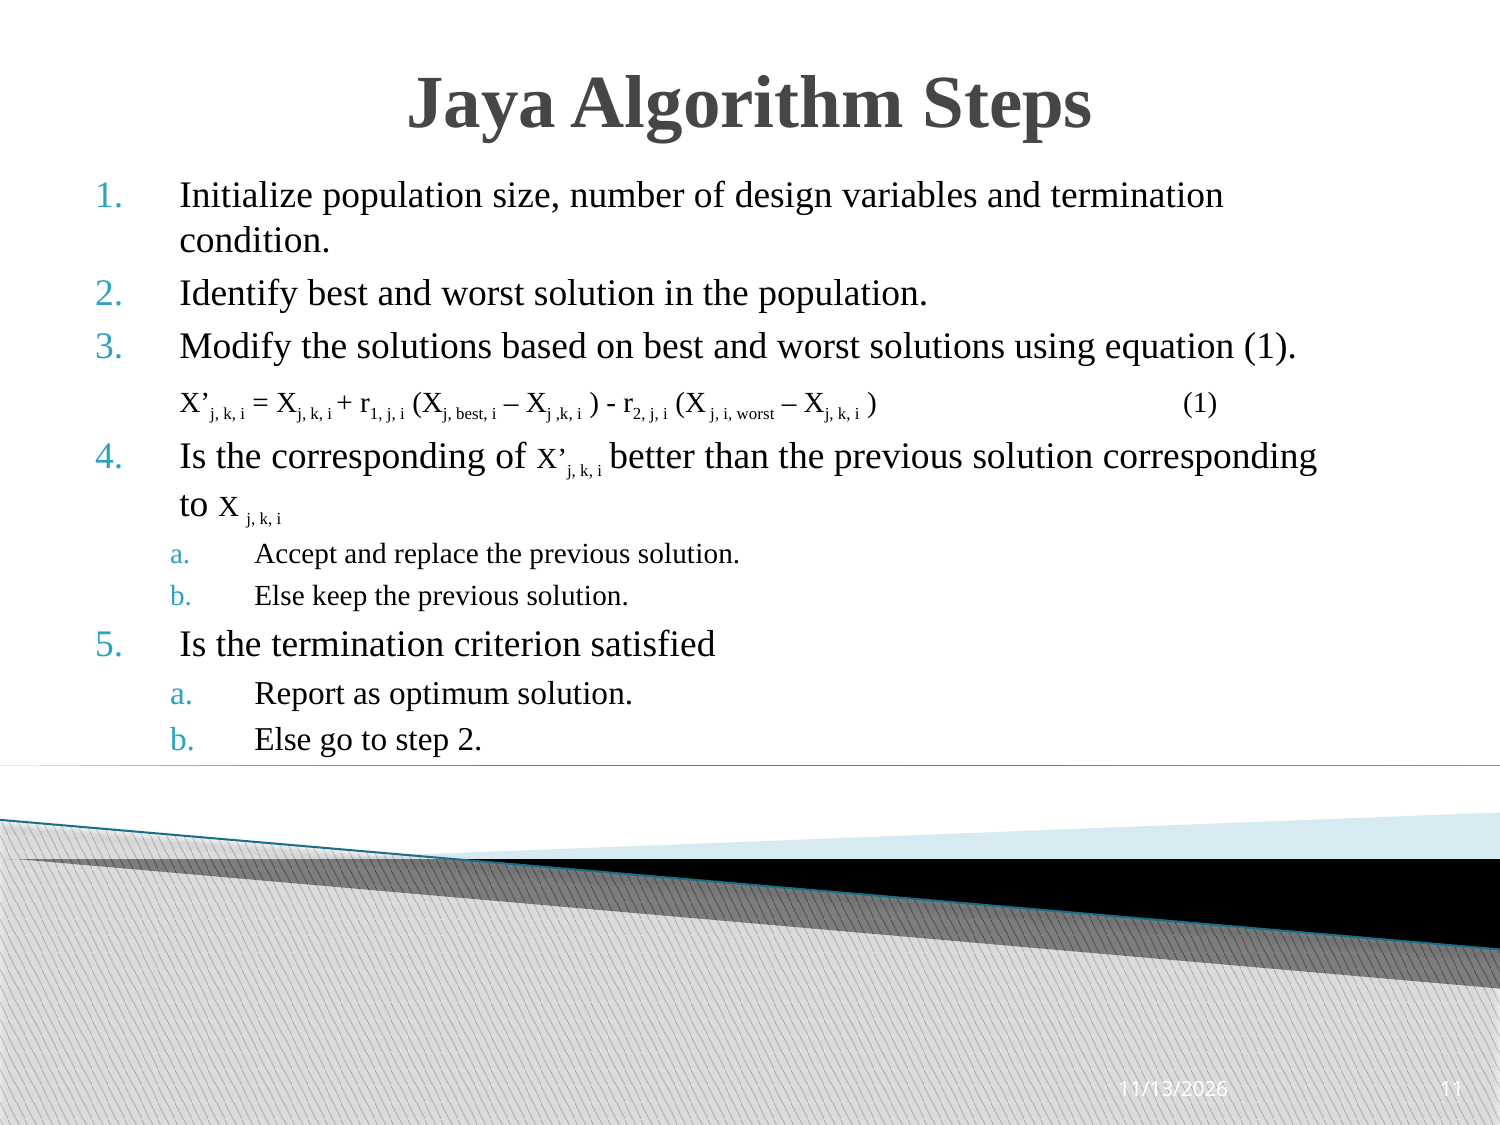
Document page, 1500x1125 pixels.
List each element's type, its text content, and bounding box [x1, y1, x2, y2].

slide_number 11 [1418, 1051, 1479, 1112]
footer [718, 1051, 1105, 1112]
picture [5, 859, 1500, 989]
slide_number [1105, 1051, 1418, 1112]
subtitle Initialize population size, number of design variables and termination condition. Identify best and worst solution in the population. Modify the solutions based on best and worst solutions using equation (1). X’j, k, i = Xj, k, i + r1, j, i (Xj, best, i – Xj ,k, i ) - r2, j, i (X j, i, worst – Xj, k, i ) (1) Is the corresponding of X’j, k, i better than the previous solution corresponding to X j, k, i Accept and replace the previous solution. Else keep the previous solution. Is the termination criterion satisfied Report as optimum solution. Else go to step 2. [87, 162, 1363, 775]
title Jaya Algorithm Steps [112, 37, 1388, 150]
